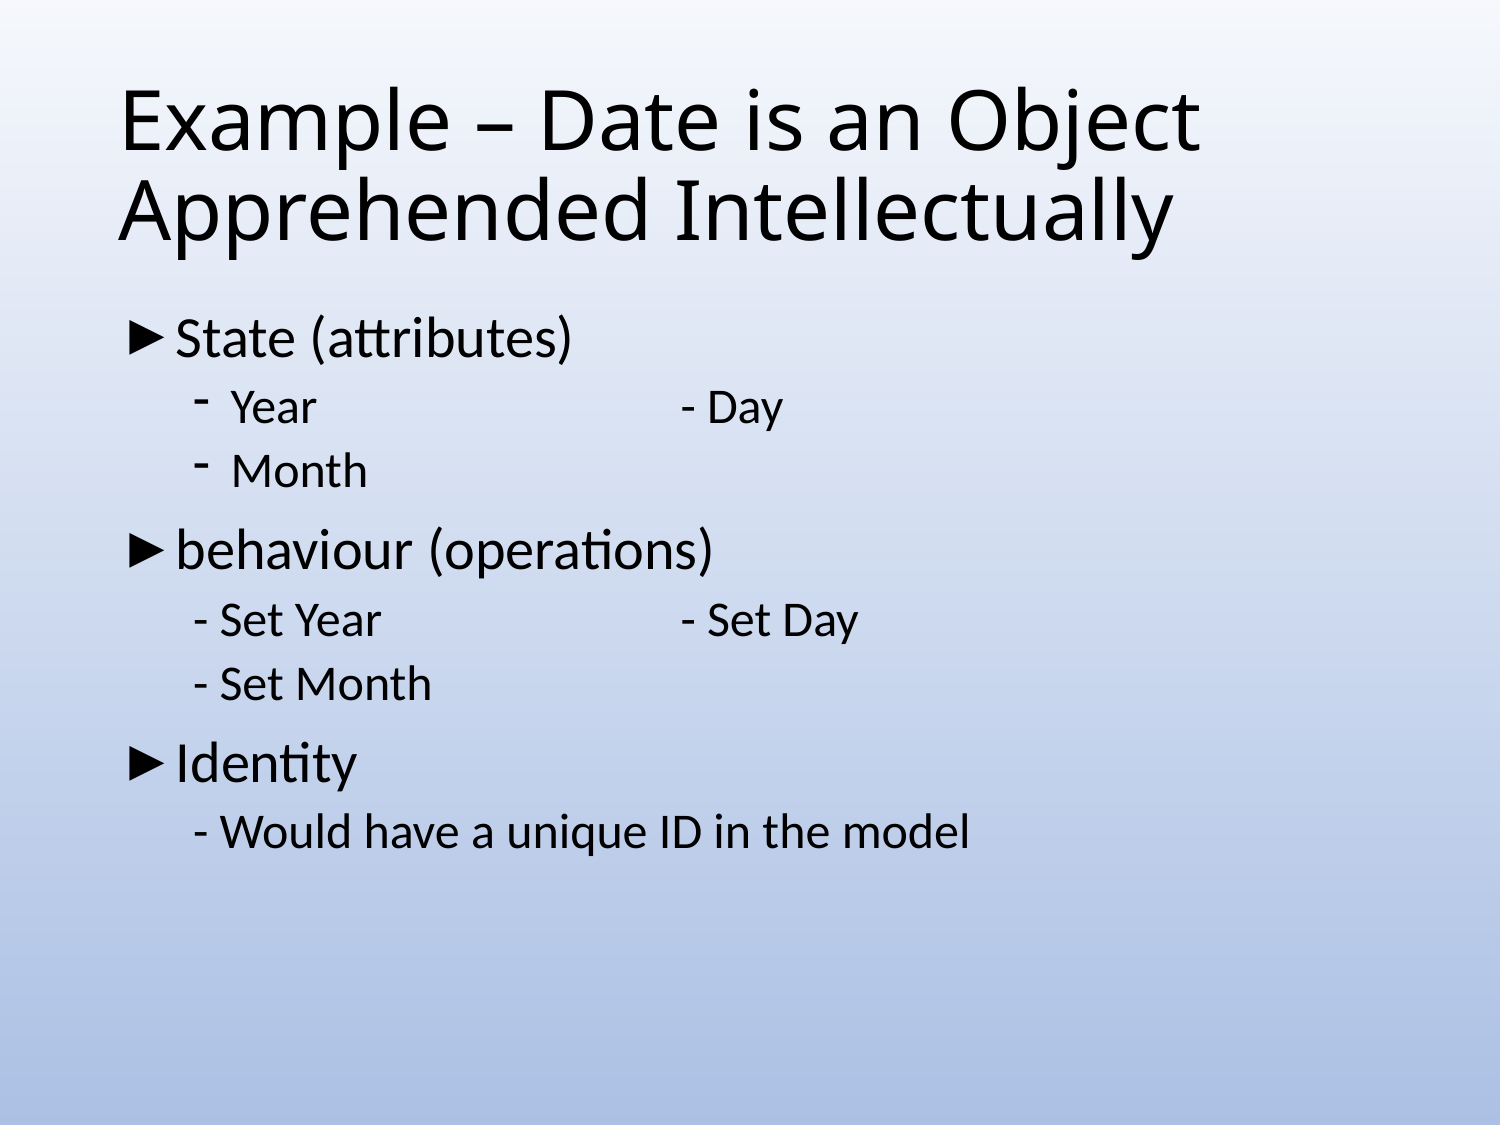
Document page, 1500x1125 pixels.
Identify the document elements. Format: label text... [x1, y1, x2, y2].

title Example – Date is an Object Apprehended Intellectually [103, 59, 1397, 278]
list State (attributes) Year - Day Month behaviour (operations) - Set Year - Set Day - Set Month Identity - Would have a unique ID in the model [103, 299, 1397, 1014]
